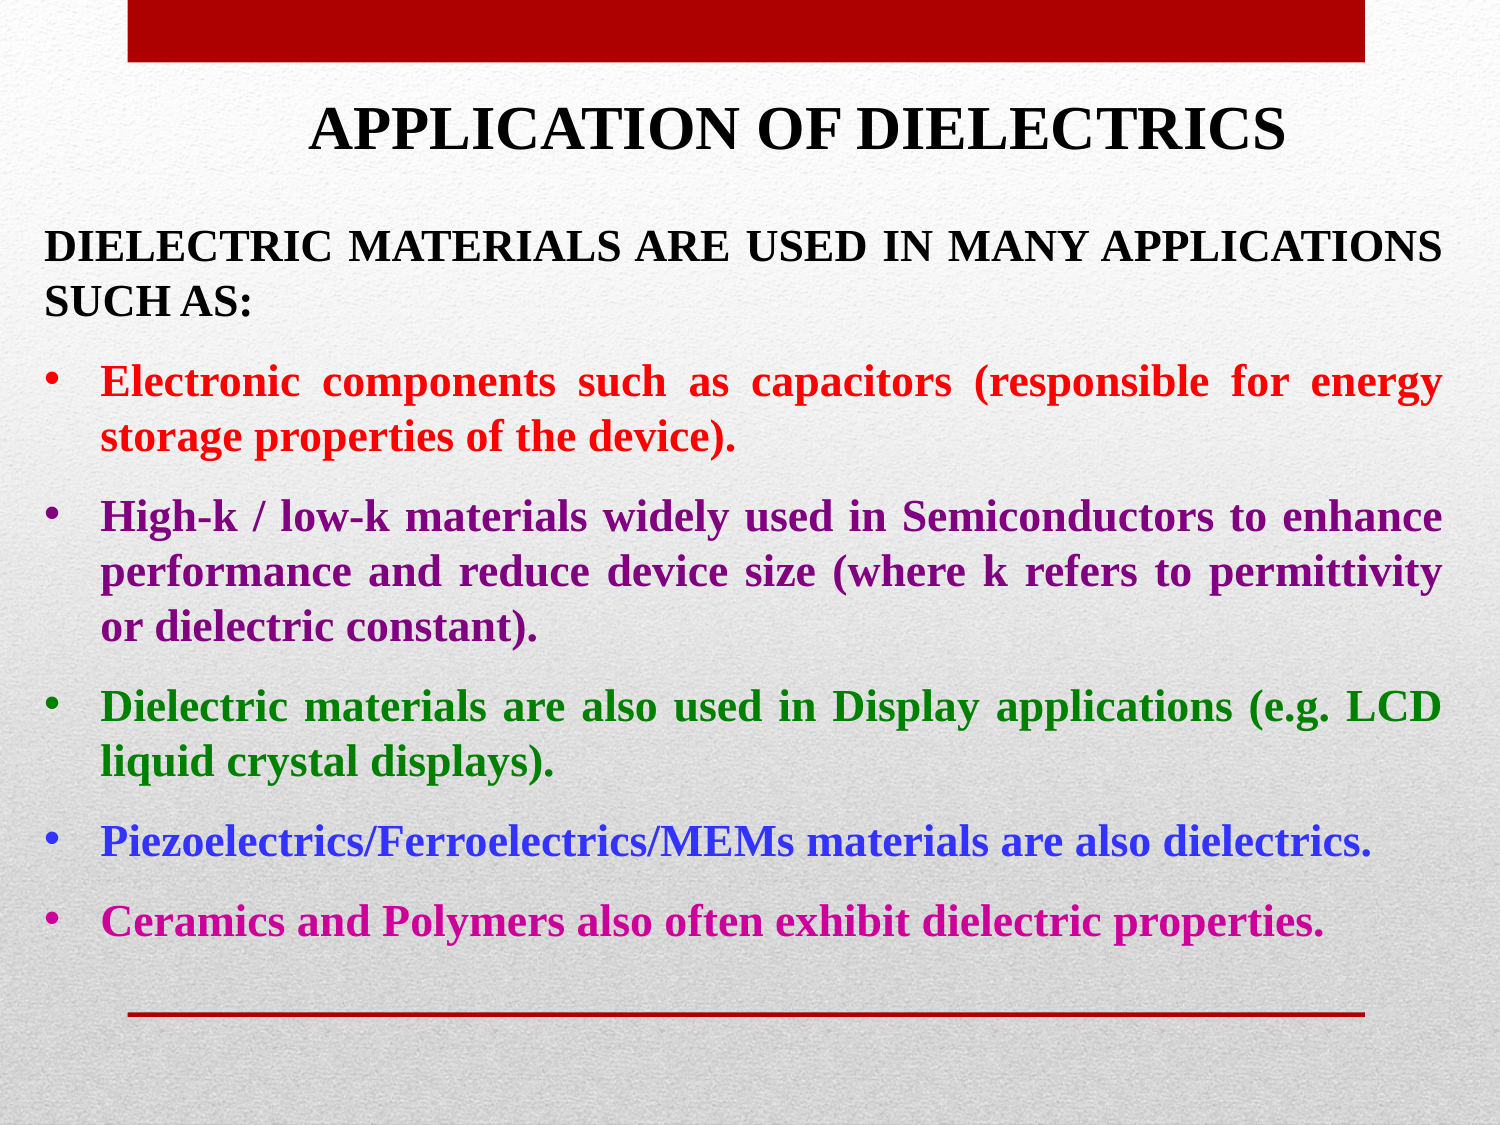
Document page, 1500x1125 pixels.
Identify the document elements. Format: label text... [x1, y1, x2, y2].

text_box DIELECTRIC MATERIALS ARE USED IN MANY APPLICATIONS SUCH AS: Electronic components such as capacitors (responsible for energy storage properties of the device). High-k / low-k materials widely used in Semiconductors to enhance performance and reduce device size (where k refers to permittivity or dielectric constant). Dielectric materials are also used in Display applications (e.g. LCD liquid crystal displays). Piezoelectrics/Ferroelectrics/MEMs materials are also dielectrics. Ceramics and Polymers also often exhibit dielectric properties. [29, 208, 1459, 1011]
text_box APPLICATION OF DIELECTRICS [293, 80, 1304, 170]
